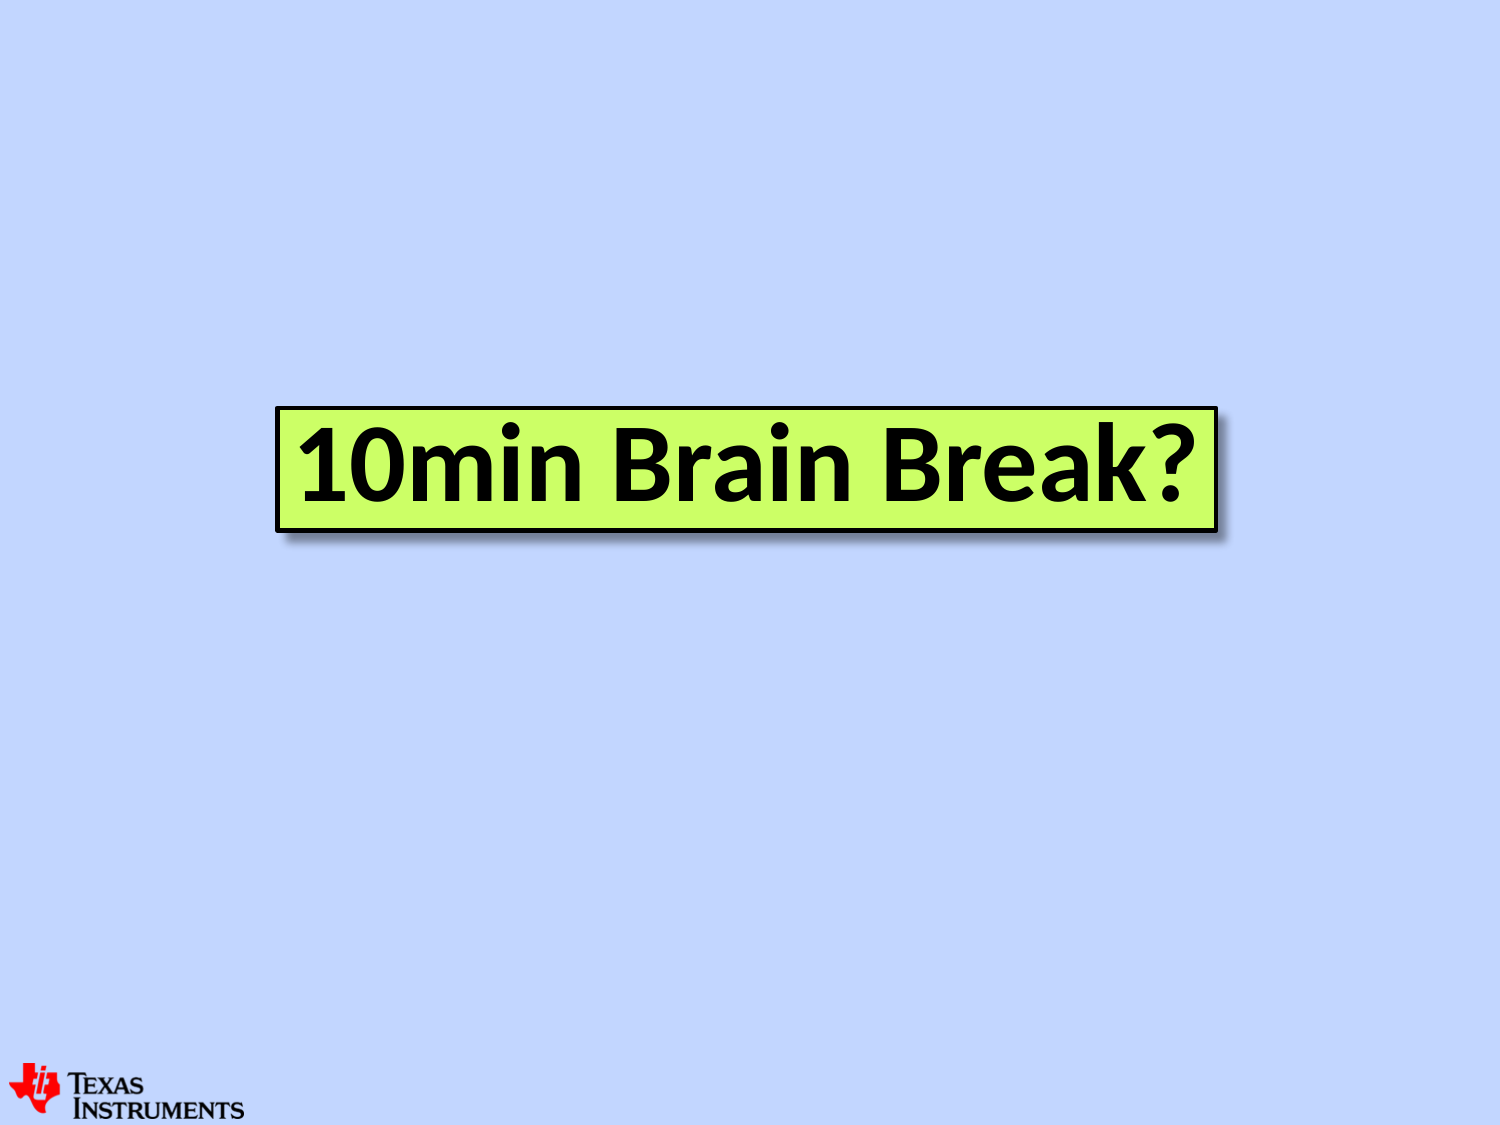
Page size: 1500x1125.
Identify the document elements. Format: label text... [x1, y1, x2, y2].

picture [8, 1062, 245, 1120]
text_box 10min Brain Break? [277, 407, 1216, 531]
